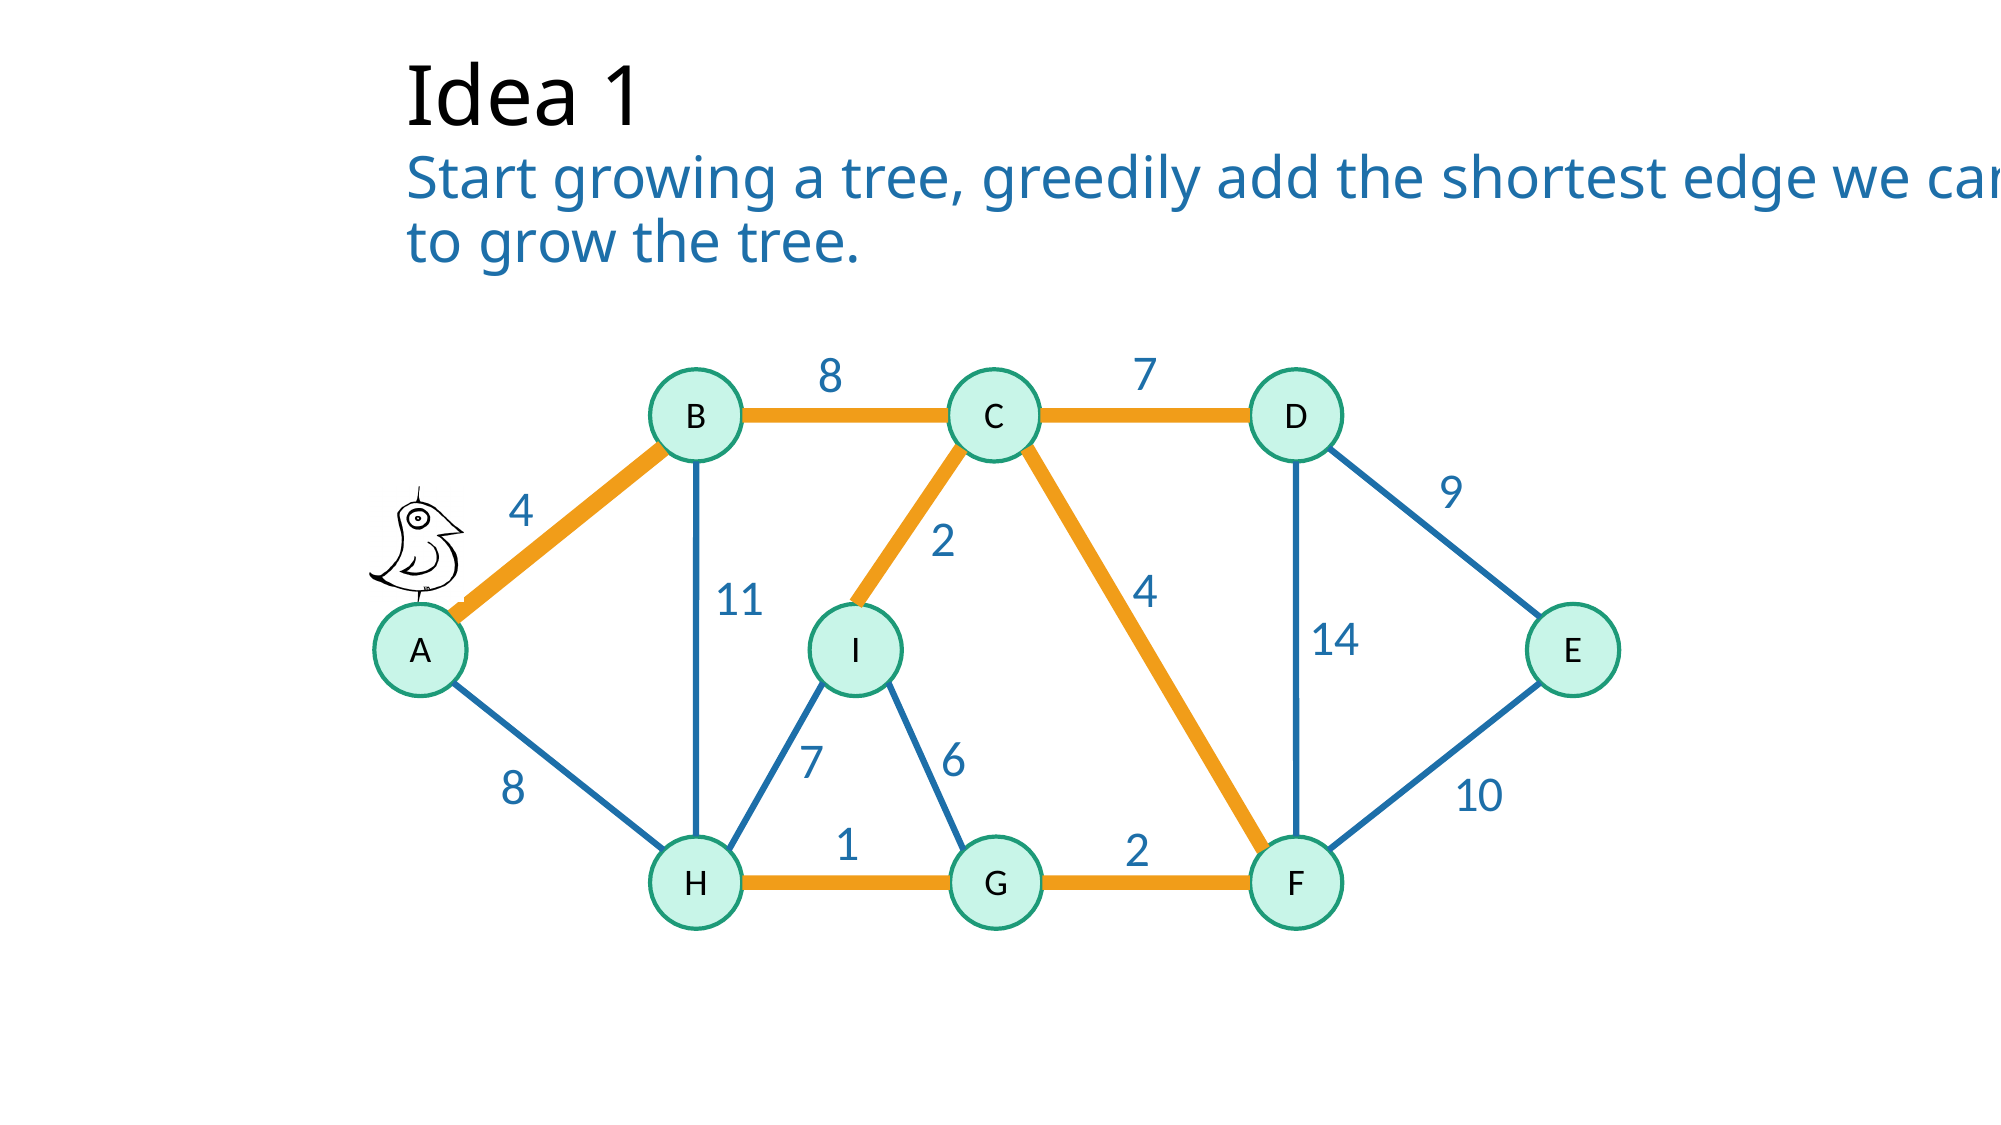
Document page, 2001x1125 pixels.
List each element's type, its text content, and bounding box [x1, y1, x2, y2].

text_box 7 [1130, 338, 1160, 401]
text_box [947, 899, 1045, 932]
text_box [1247, 366, 1345, 406]
text_box 8 [815, 340, 846, 403]
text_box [1548, 601, 1622, 699]
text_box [945, 366, 1043, 406]
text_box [444, 407, 1544, 891]
title Idea 1 Start growing a tree, greedily add the shortest edge we can to grow the tree. [404, 43, 2000, 274]
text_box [368, 461, 700, 837]
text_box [647, 899, 745, 932]
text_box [1247, 899, 1345, 932]
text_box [647, 366, 745, 406]
